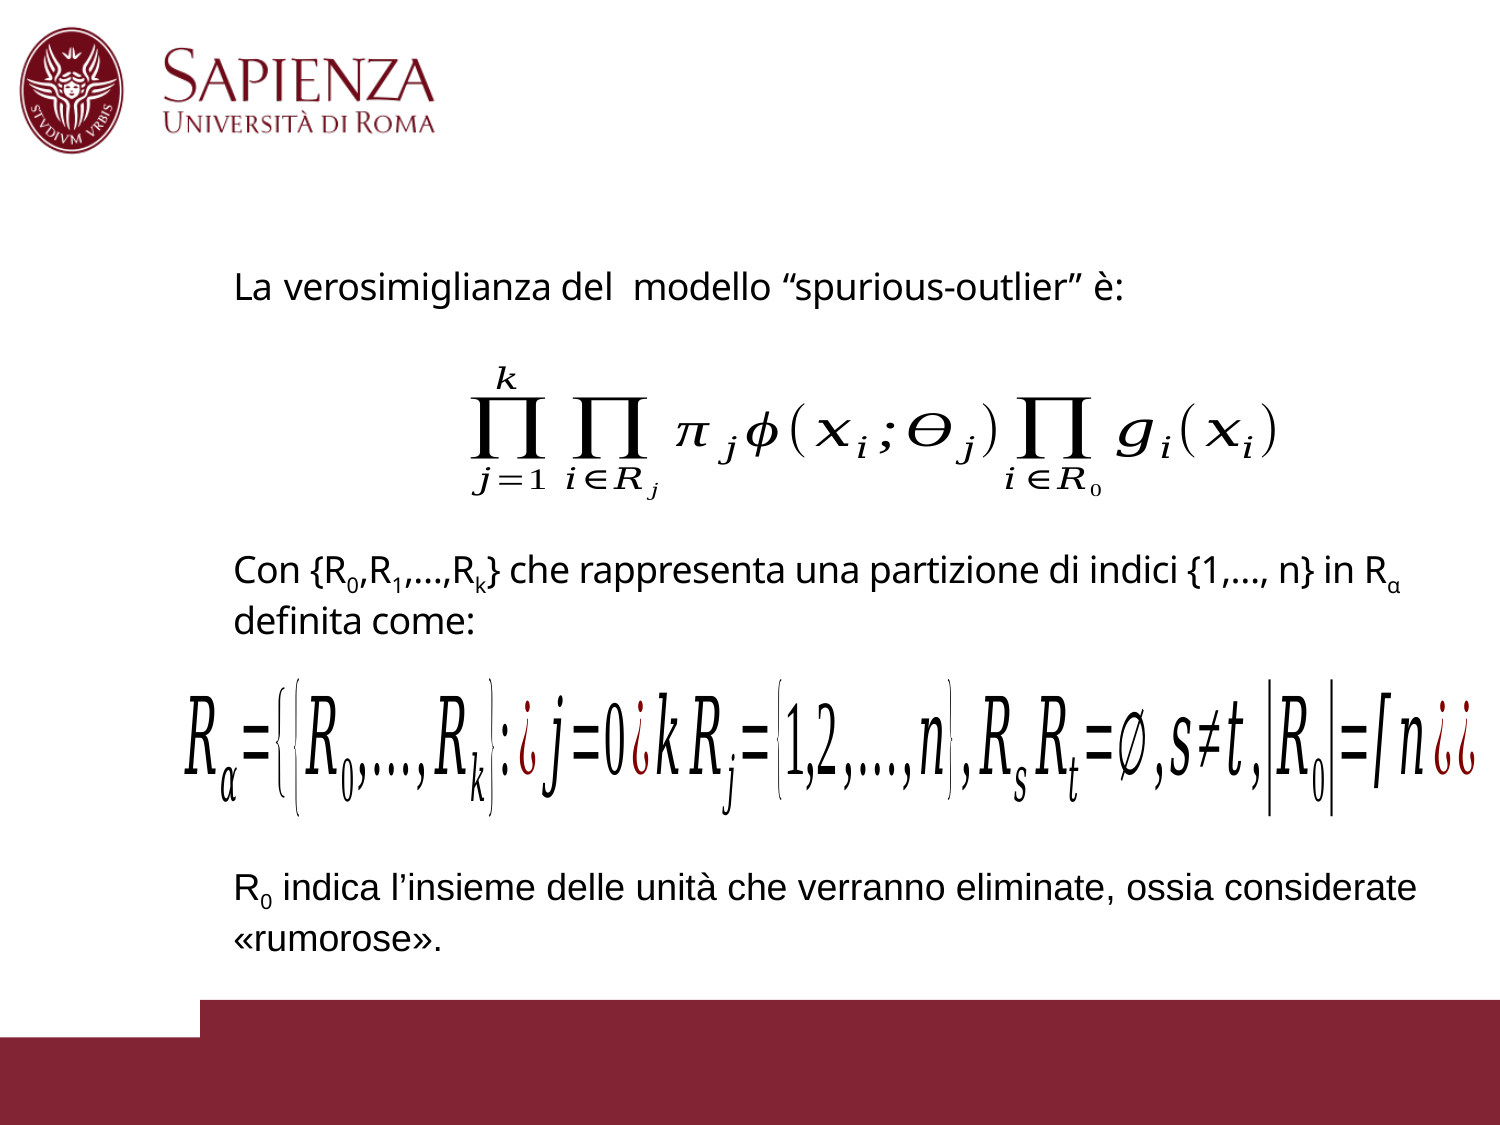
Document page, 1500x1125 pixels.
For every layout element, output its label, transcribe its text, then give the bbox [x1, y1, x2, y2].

text_box Con {R0,R1,…,Rk} che rappresenta una partizione di indici {1,…, n} in Rα definita come: [218, 538, 1430, 650]
text_box La verosimiglianza del modello “spurious-outlier” è: [218, 255, 1436, 361]
text_box R0 indica l’insieme delle unità che verranno eliminate, ossia considerate «rumorose». [218, 855, 1448, 967]
